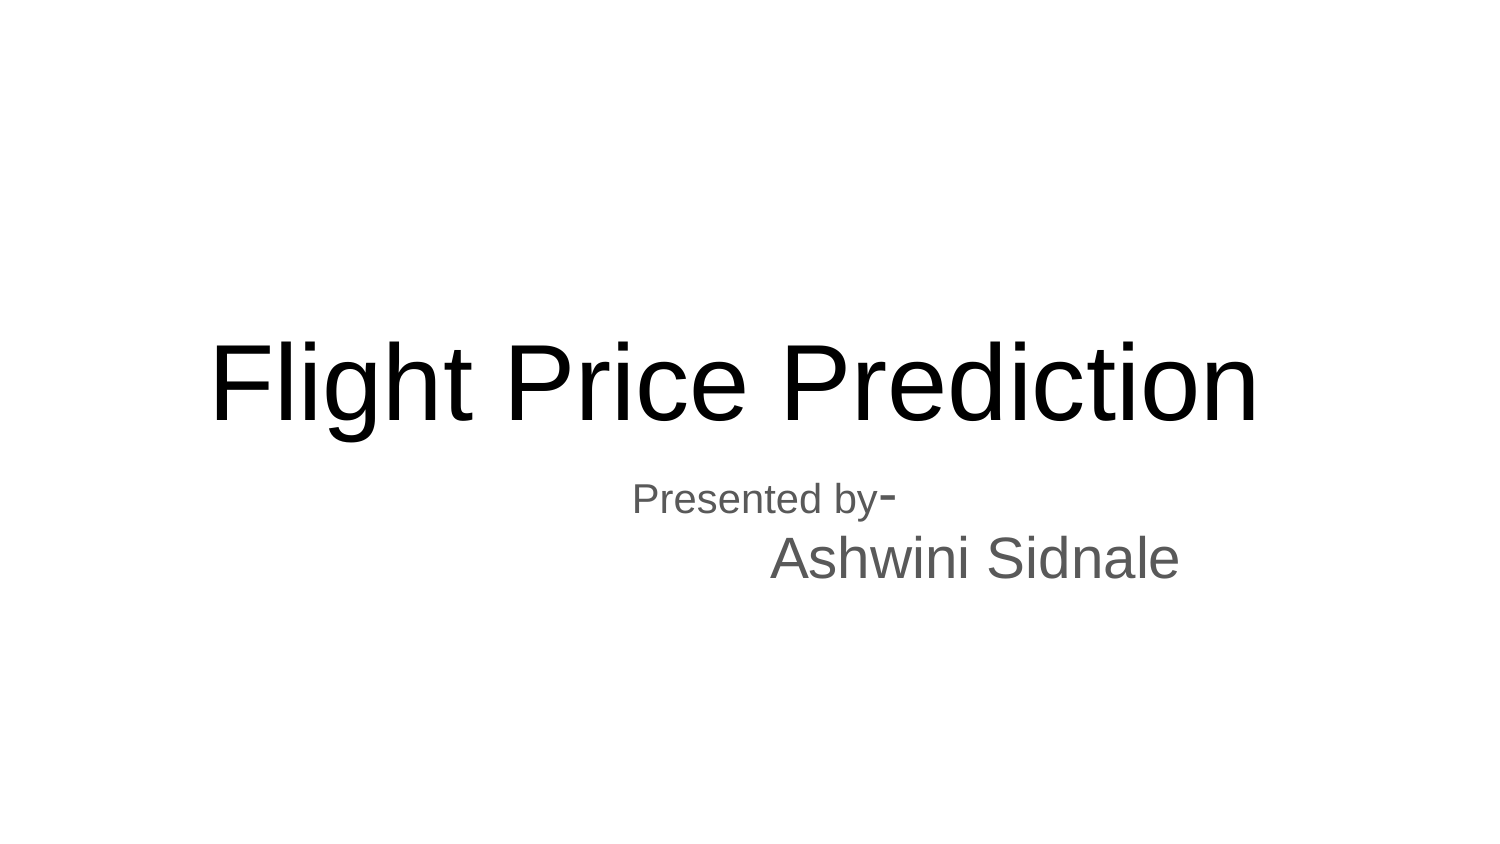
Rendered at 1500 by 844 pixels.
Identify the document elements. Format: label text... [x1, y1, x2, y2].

subtitle Presented by- Ashwini Sidnale [51, 446, 1479, 807]
title Flight Price Prediction [51, 122, 1449, 446]
